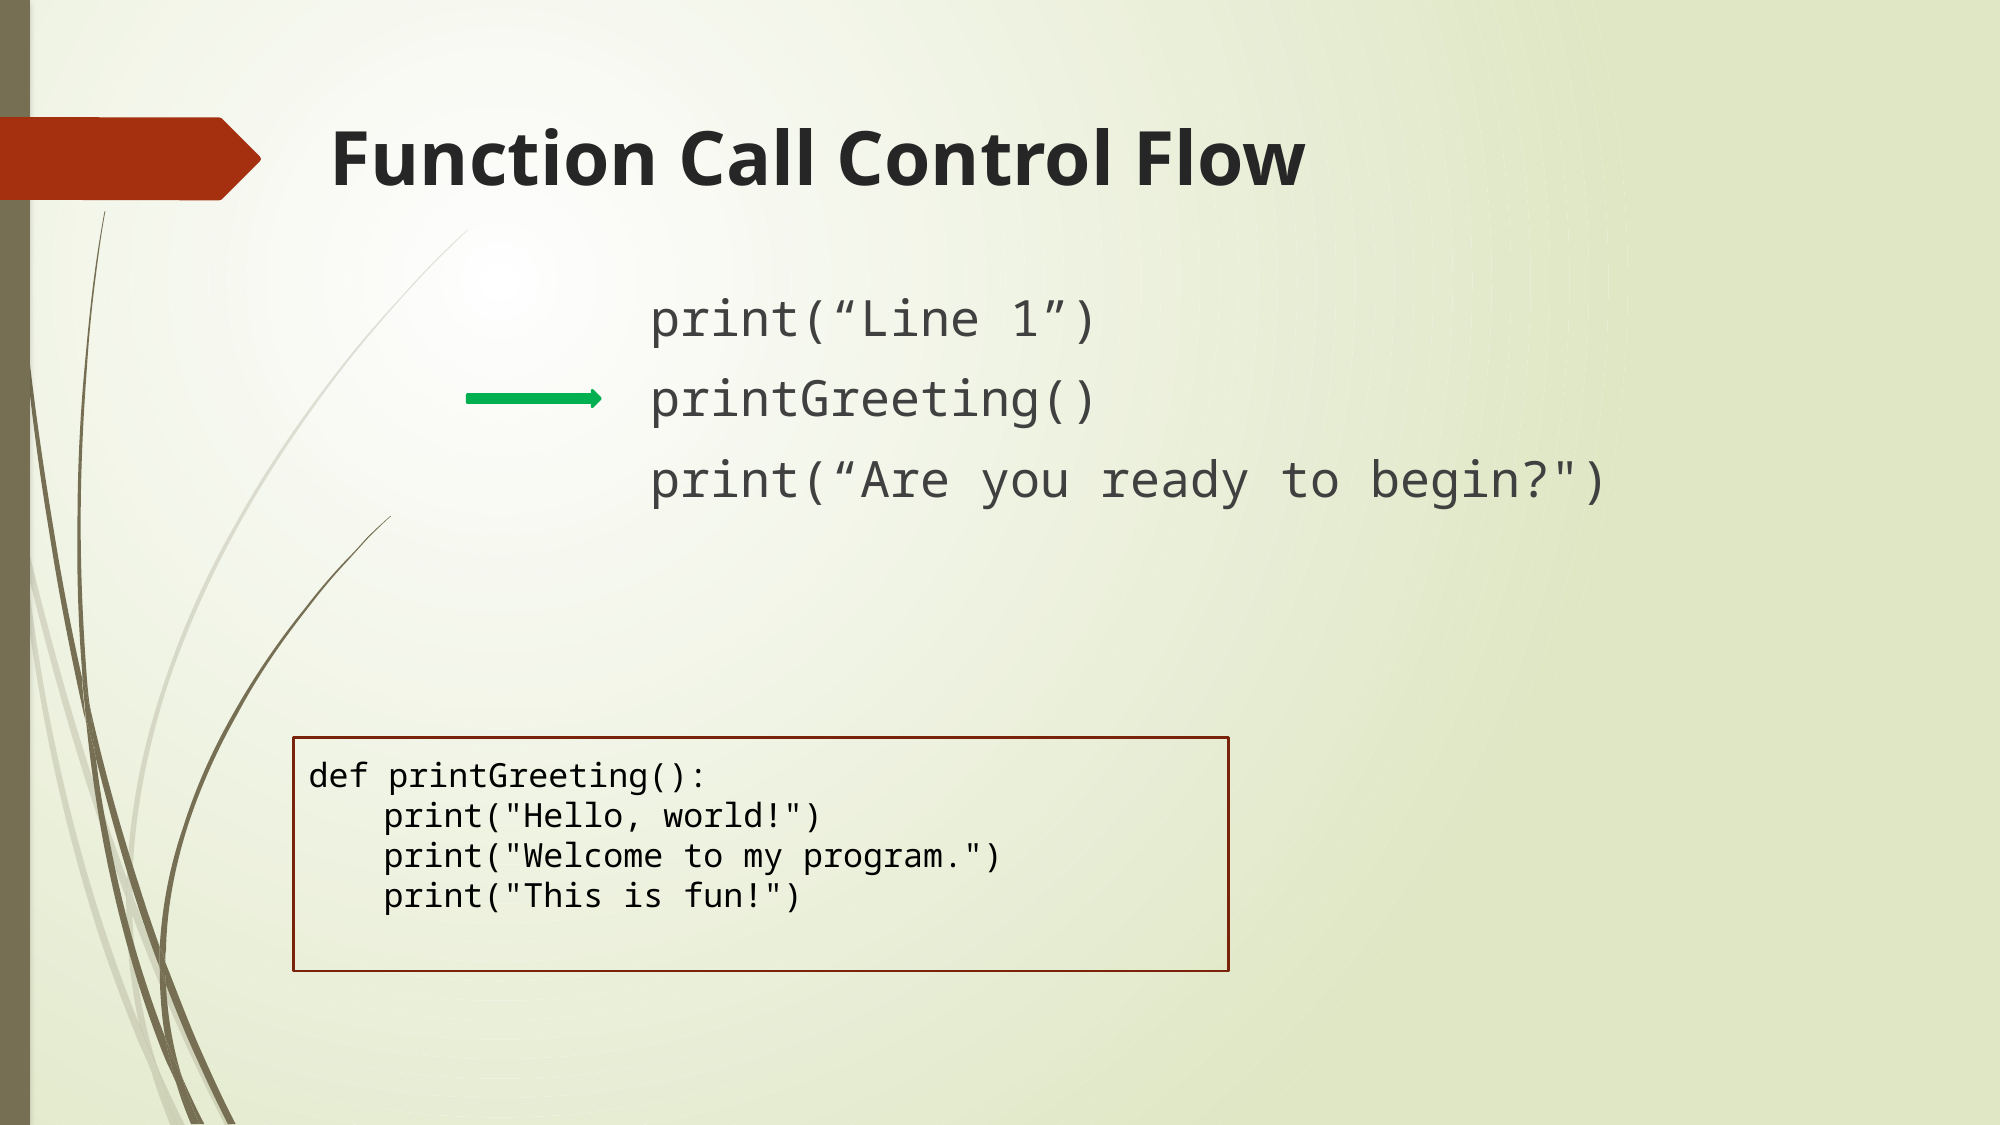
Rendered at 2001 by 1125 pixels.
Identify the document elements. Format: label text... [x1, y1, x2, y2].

title Function Call Control Flow [314, 102, 1777, 313]
text_box def printGreeting(): print("Hello, world!") print("Welcome to my program.") print("This is fun!") [292, 736, 1230, 972]
text_box [465, 389, 602, 409]
list print(“Line 1”) printGreeting() print(“Are you ready to begin?") [467, 278, 1930, 899]
